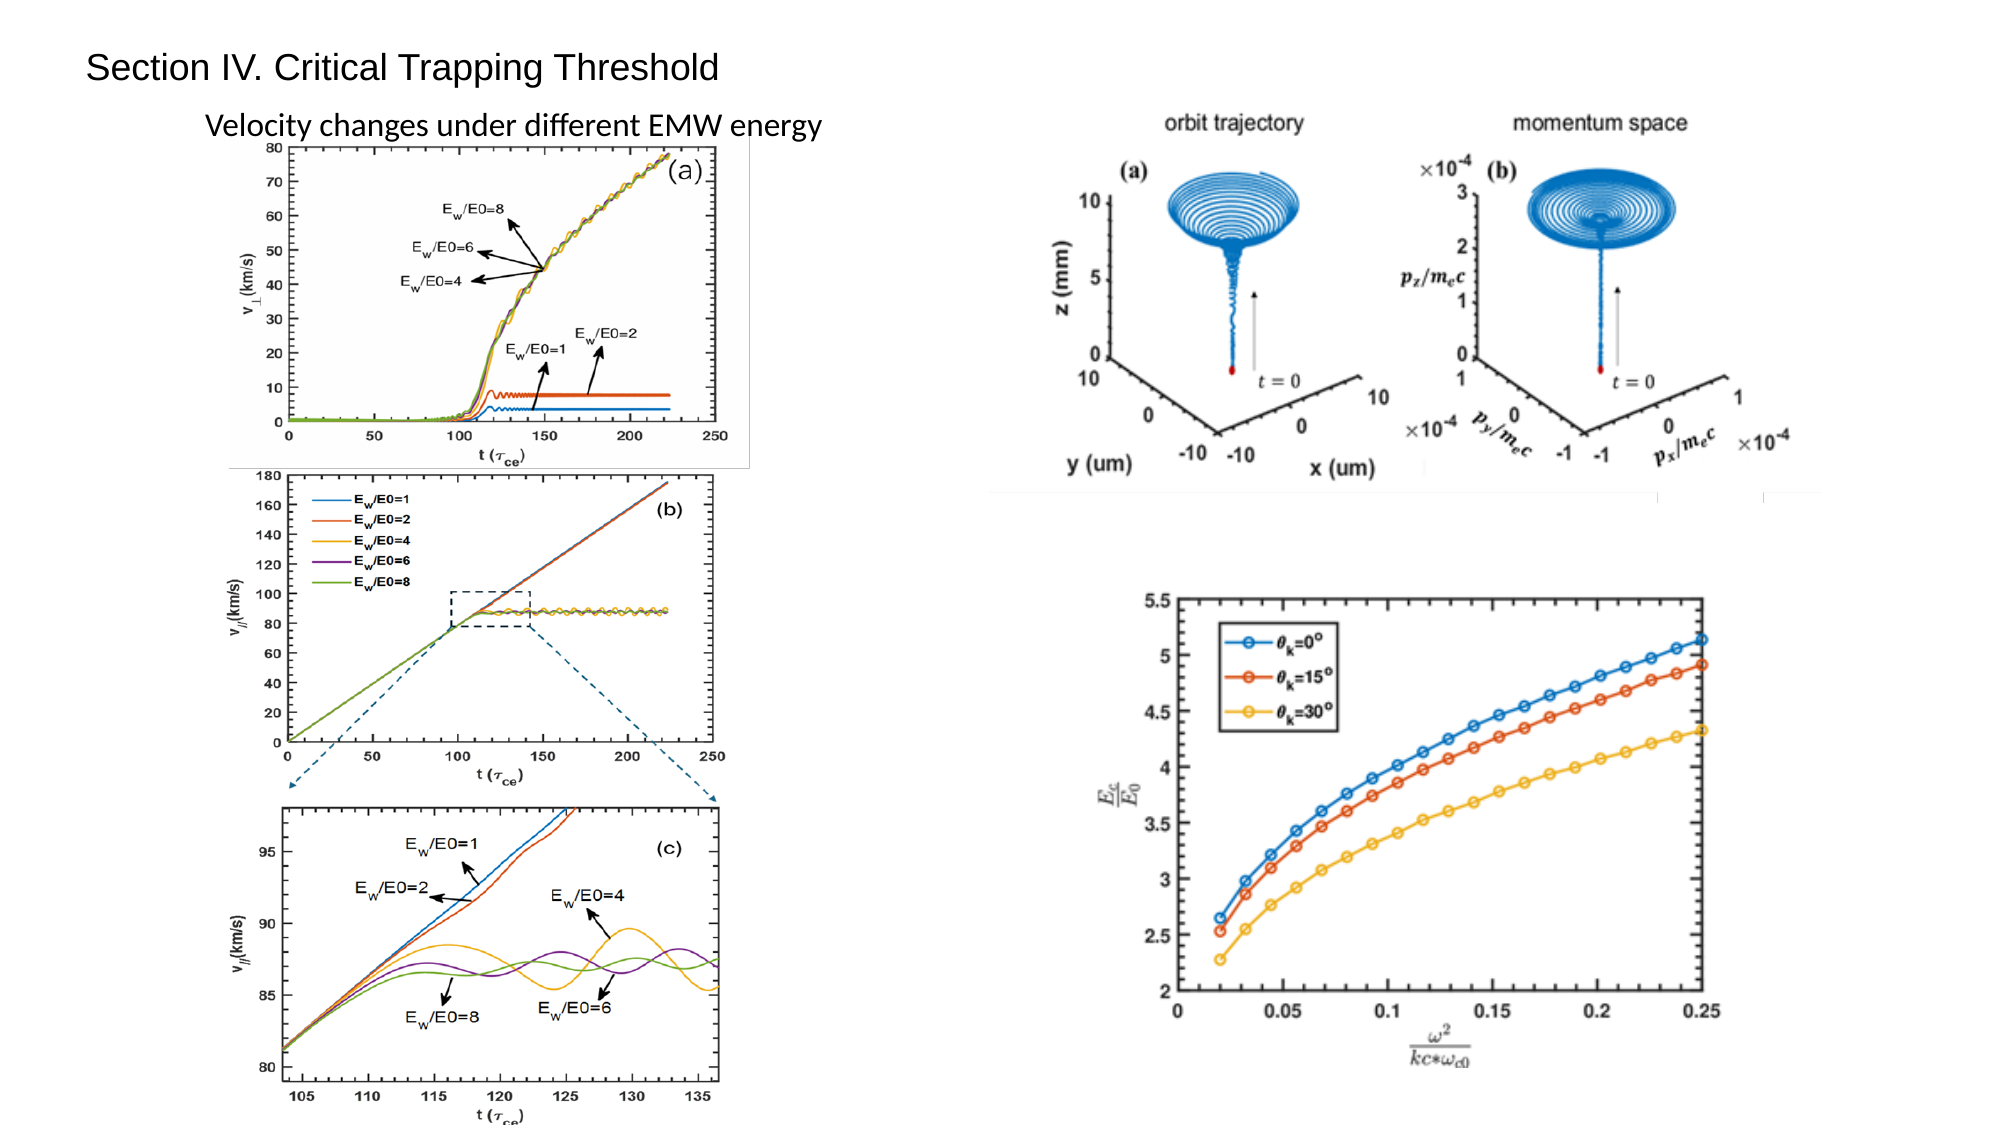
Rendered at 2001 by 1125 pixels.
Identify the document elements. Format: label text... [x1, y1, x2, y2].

text_box Section IV. Critical Trapping Threshold [70, 35, 746, 96]
picture [1091, 562, 1766, 1068]
picture [989, 104, 1821, 503]
text_box Velocity changes under different EMW energy [190, 95, 1060, 151]
picture [209, 123, 771, 1125]
